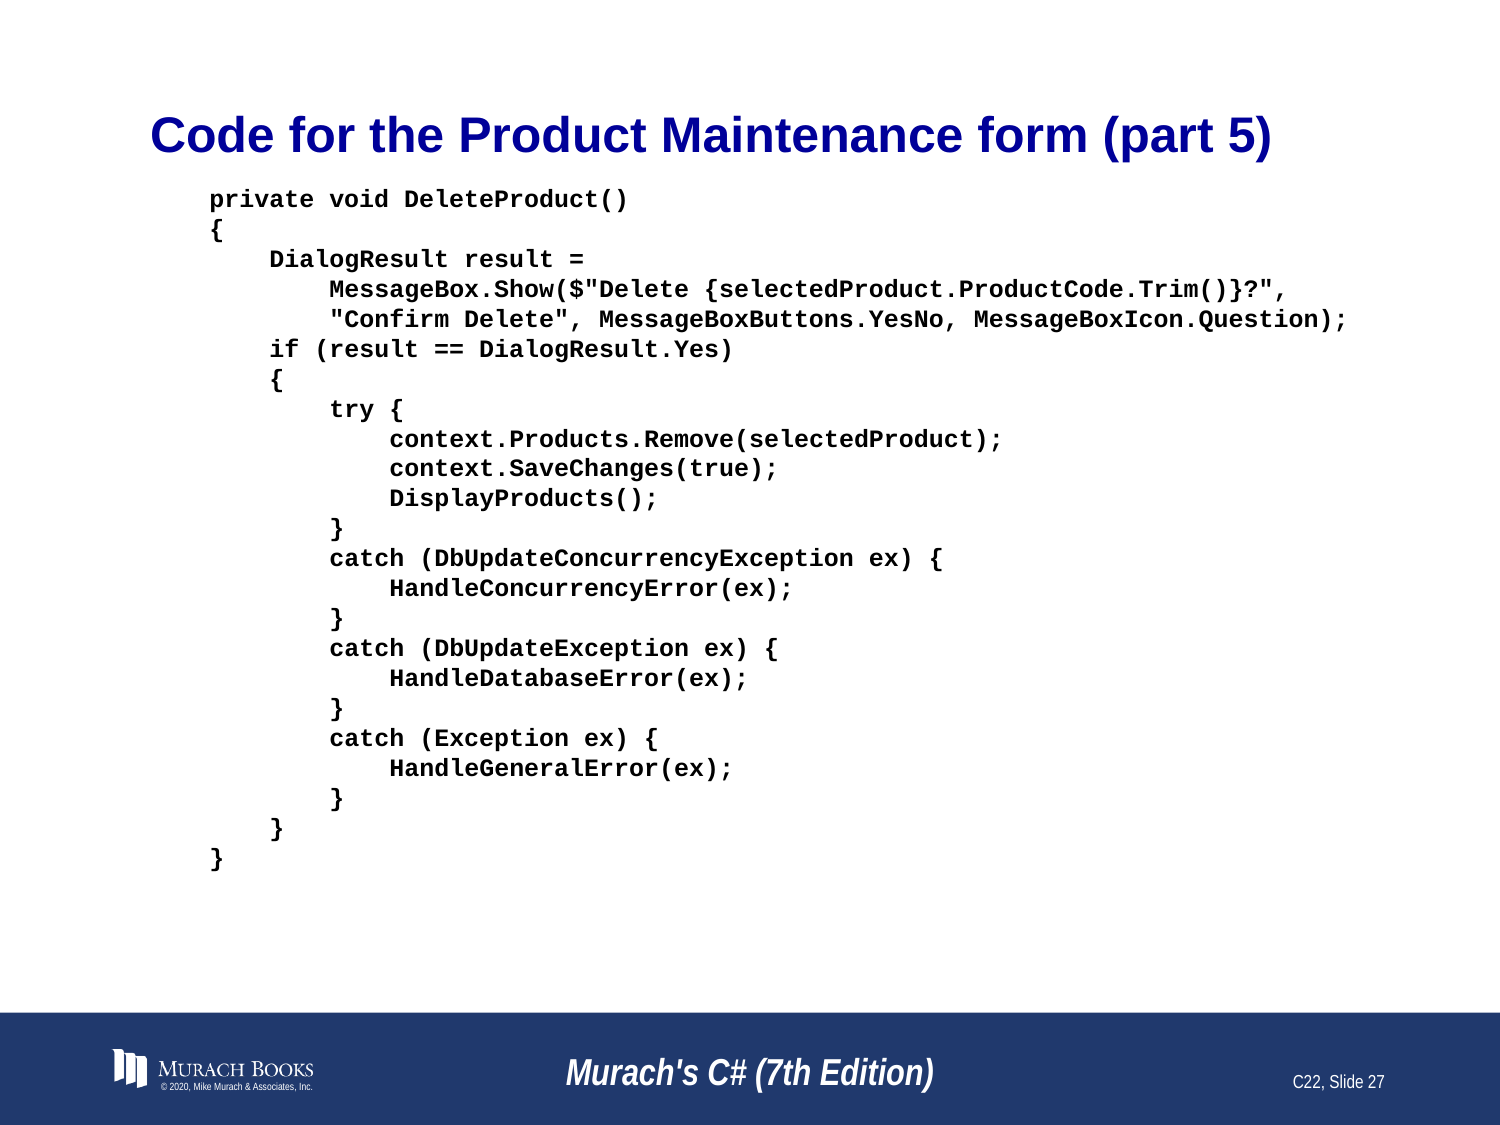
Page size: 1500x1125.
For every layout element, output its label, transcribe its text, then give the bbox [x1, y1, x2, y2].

list private void DeleteProduct() { DialogResult result = MessageBox.Show($"Delete {selectedProduct.ProductCode.Trim()}?", "Confirm Delete", MessageBoxButtons.YesNo, MessageBoxIcon.Question); if (result == DialogResult.Yes) { try { context.Products.Remove(selectedProduct); context.SaveChanges(true); DisplayProducts(); } catch (DbUpdateConcurrencyException ex) { HandleConcurrencyError(ex); } catch (DbUpdateException ex) { HandleDatabaseError(ex); } catch (Exception ex) { HandleGeneralError(ex); } } } [137, 174, 1375, 975]
title Code for the Product Maintenance form (part 5) [150, 102, 1350, 164]
footer © 2020, Mike Murach & Associates, Inc. [12, 1025, 463, 1100]
slide_number C22, Slide 27 [1087, 1025, 1400, 1100]
slide_number Murach's C# (7th Edition) [463, 1025, 1050, 1100]
